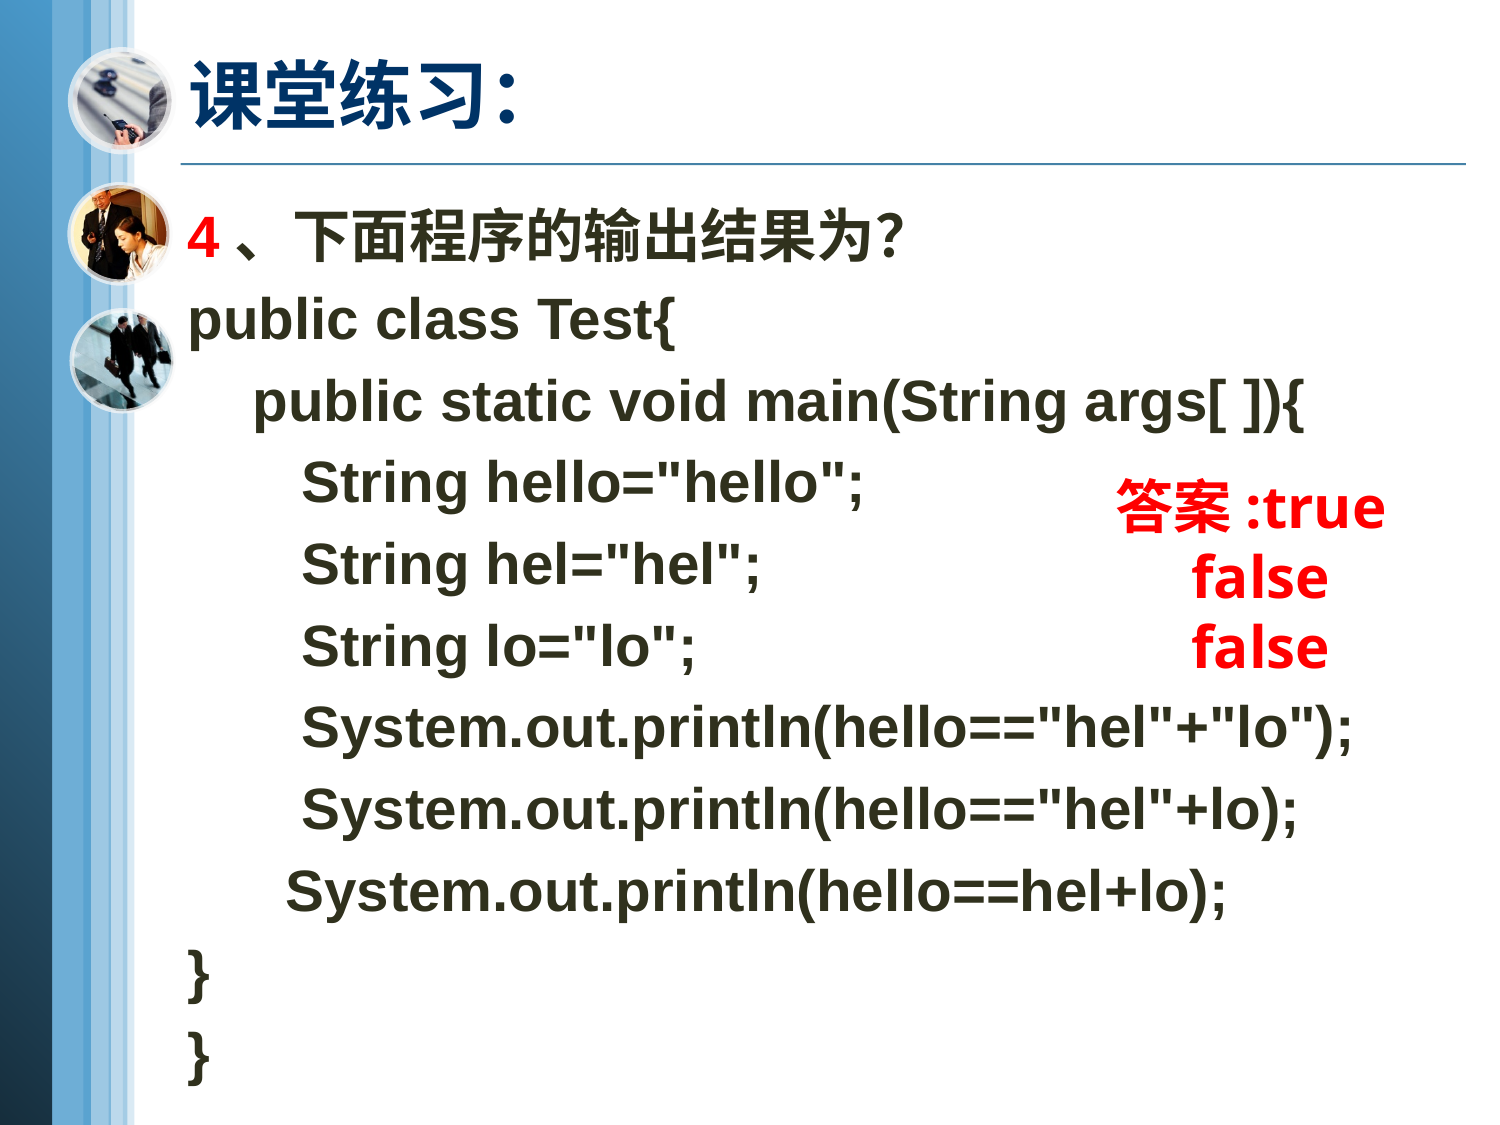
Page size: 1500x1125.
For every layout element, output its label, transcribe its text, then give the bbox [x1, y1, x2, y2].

picture [75, 313, 171, 408]
picture [78, 57, 166, 144]
title 课堂练习： [173, 10, 1479, 177]
text_box 答案:true false false [1100, 462, 1427, 688]
picture [74, 189, 166, 279]
list 4、下面程序的输出结果为？ public class Test{ public static void main(String args[ ]){ String hello="hello"; String hel="hel"; String lo="lo"; System.out.println(hello=="hel"+"lo"); System.out.println(hello=="hel"+lo); System.out.println(hello==hel+lo); } } [172, 191, 1429, 622]
